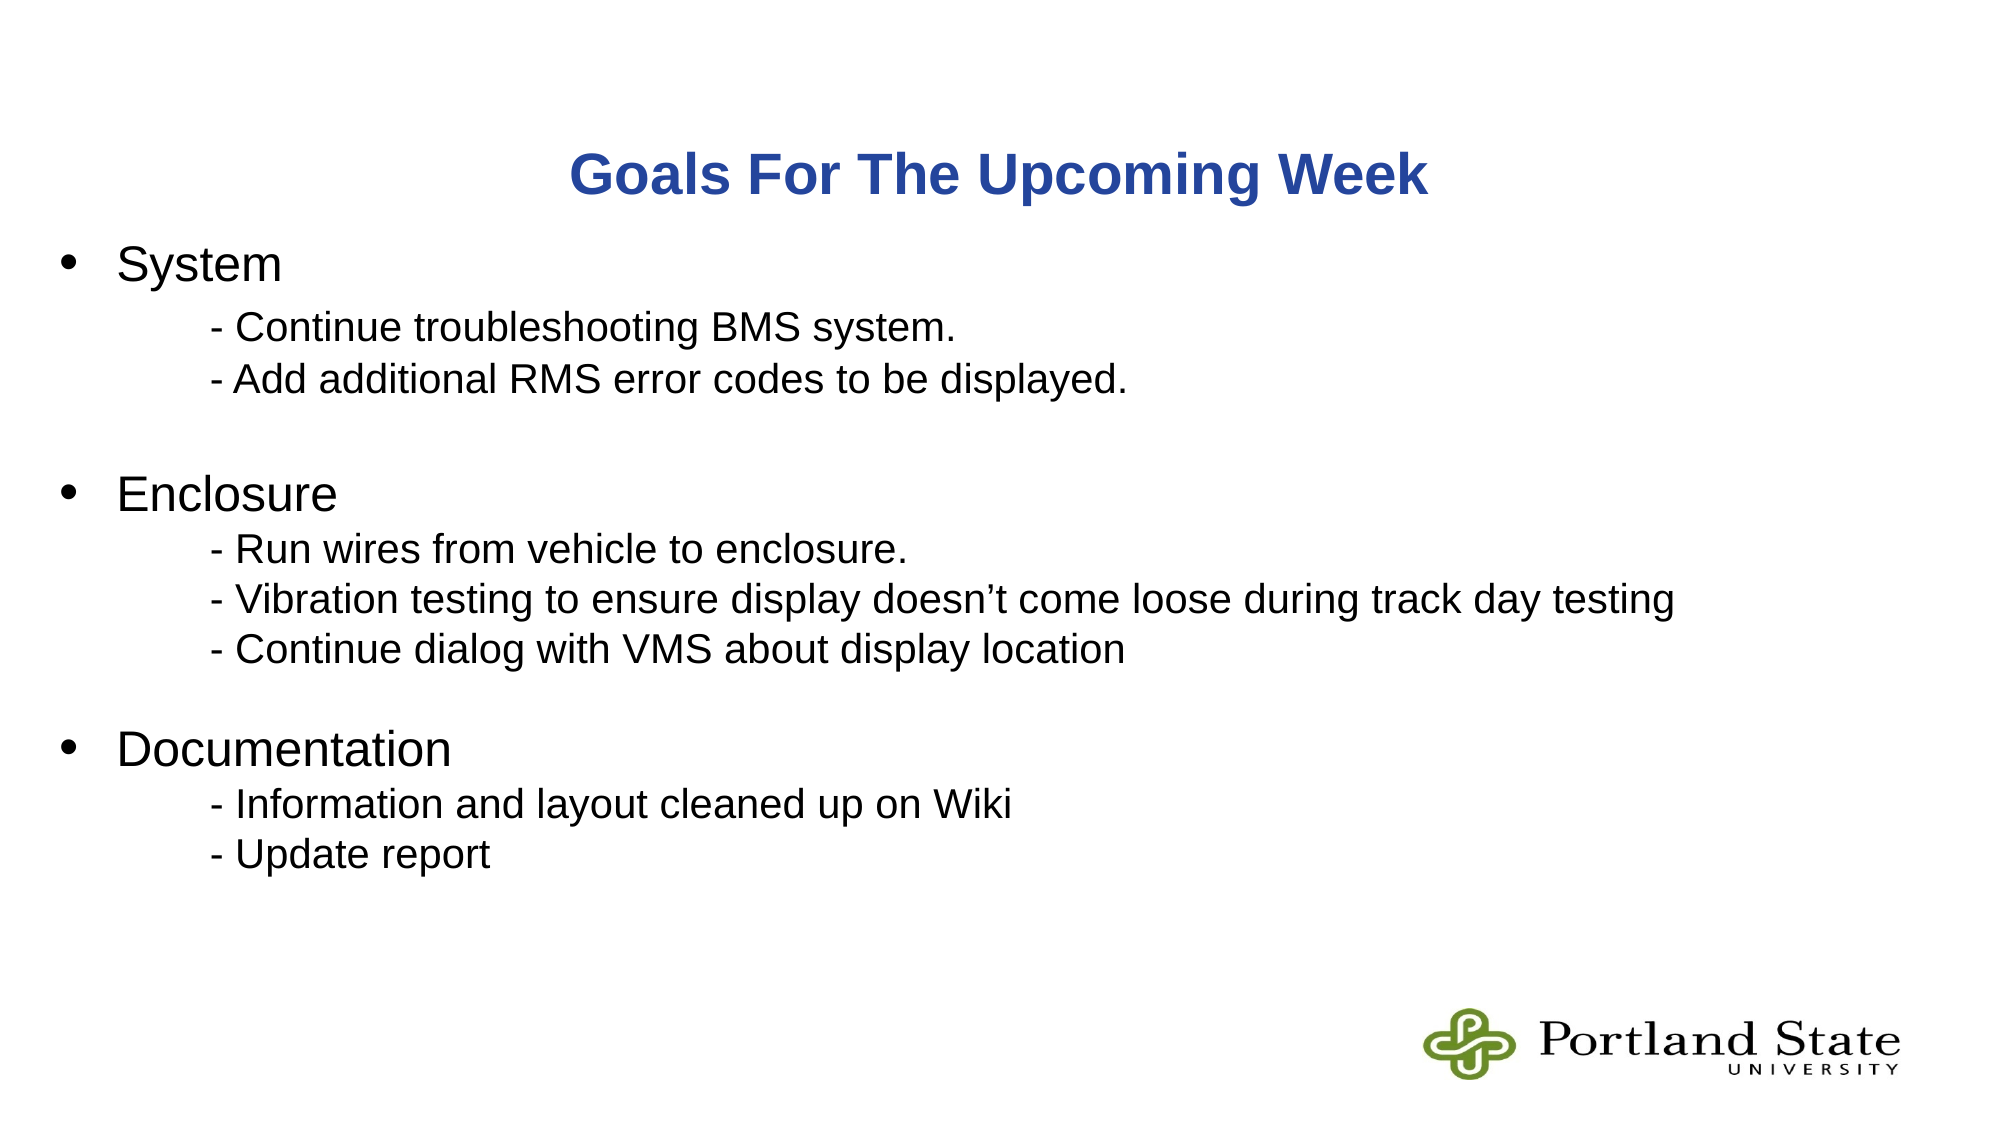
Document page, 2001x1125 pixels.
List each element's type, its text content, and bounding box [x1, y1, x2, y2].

picture [1422, 1008, 1901, 1080]
text_box System - Continue troubleshooting BMS system. - Add additional RMS error codes to be displayed. Enclosure - Run wires from vehicle to enclosure. - Vibration testing to ensure display doesn’t come loose during track day testing - Continue dialog with VMS about display location Documentation - Information and layout cleaned up on Wiki - Update report [45, 224, 1692, 930]
text_box Goals For The Upcoming Week [249, 117, 1750, 225]
text_box [171, 212, 1731, 1013]
